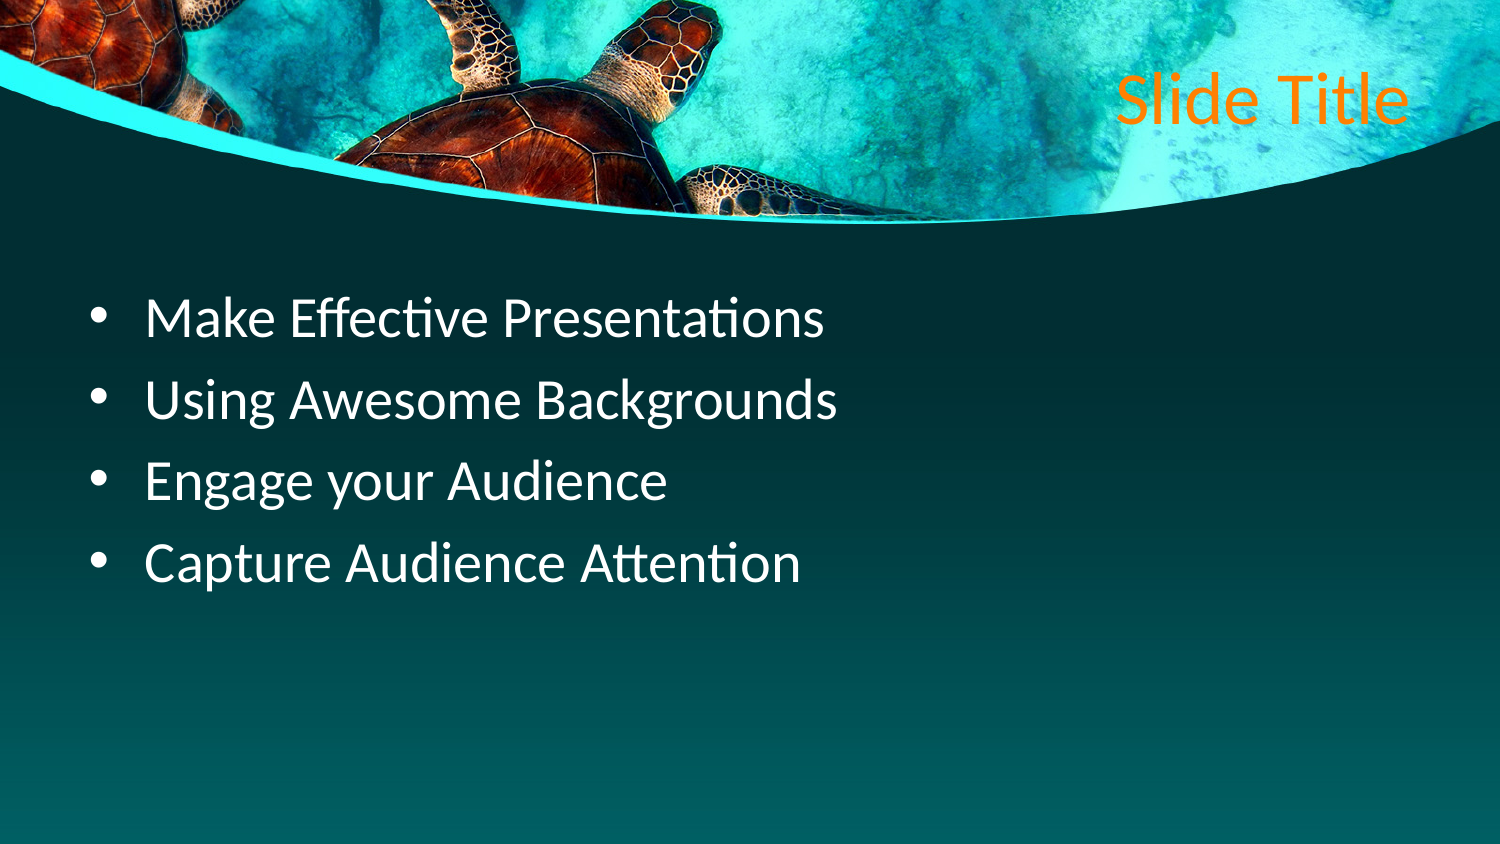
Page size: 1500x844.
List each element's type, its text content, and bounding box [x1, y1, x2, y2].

title Slide Title [73, 21, 1427, 168]
list Make Effective Presentations Using Awesome Backgrounds Engage your Audience Capture Audience Attention [73, 271, 1427, 773]
picture [0, 0, 1500, 844]
